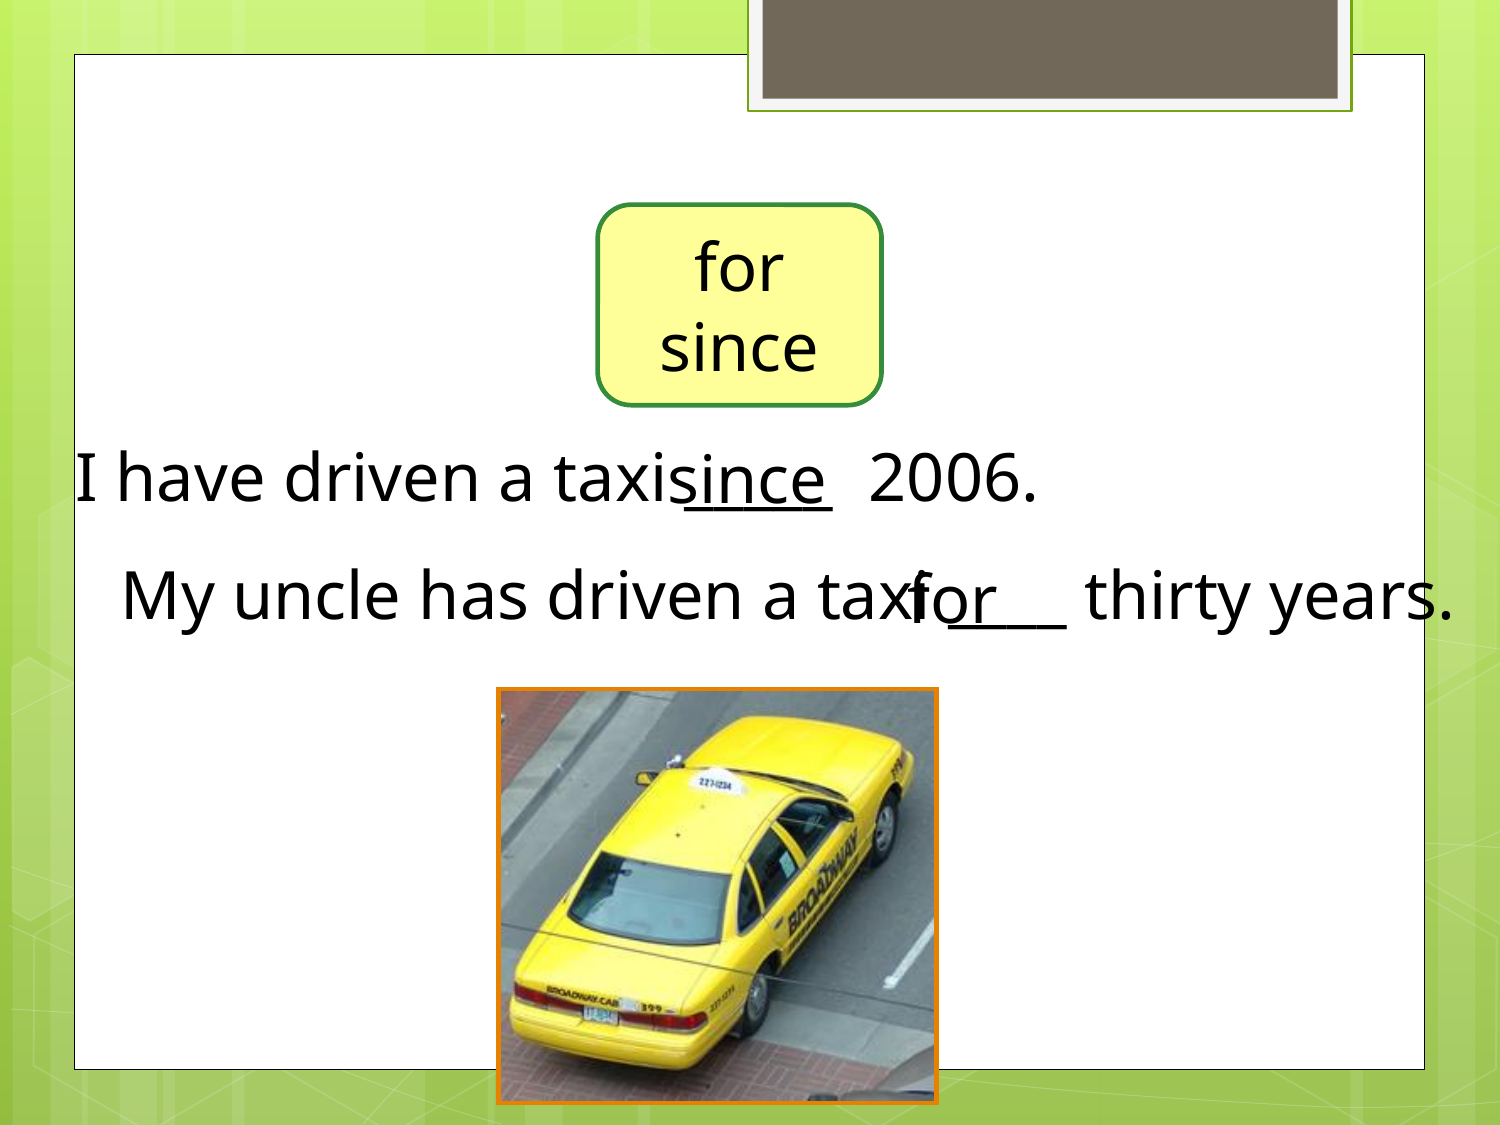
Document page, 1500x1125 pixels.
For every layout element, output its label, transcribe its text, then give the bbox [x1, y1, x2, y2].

text_box 4-5 LET’S PRACTICE [190, 49, 1363, 165]
text_box since [652, 429, 843, 525]
text_box I have driven a taxi _____ 2006. [61, 427, 1491, 523]
text_box for since [597, 204, 882, 406]
text_box for [892, 549, 1014, 644]
picture [500, 691, 935, 1101]
text_box My uncle has driven a taxi ____ thirty years. [105, 545, 1473, 641]
